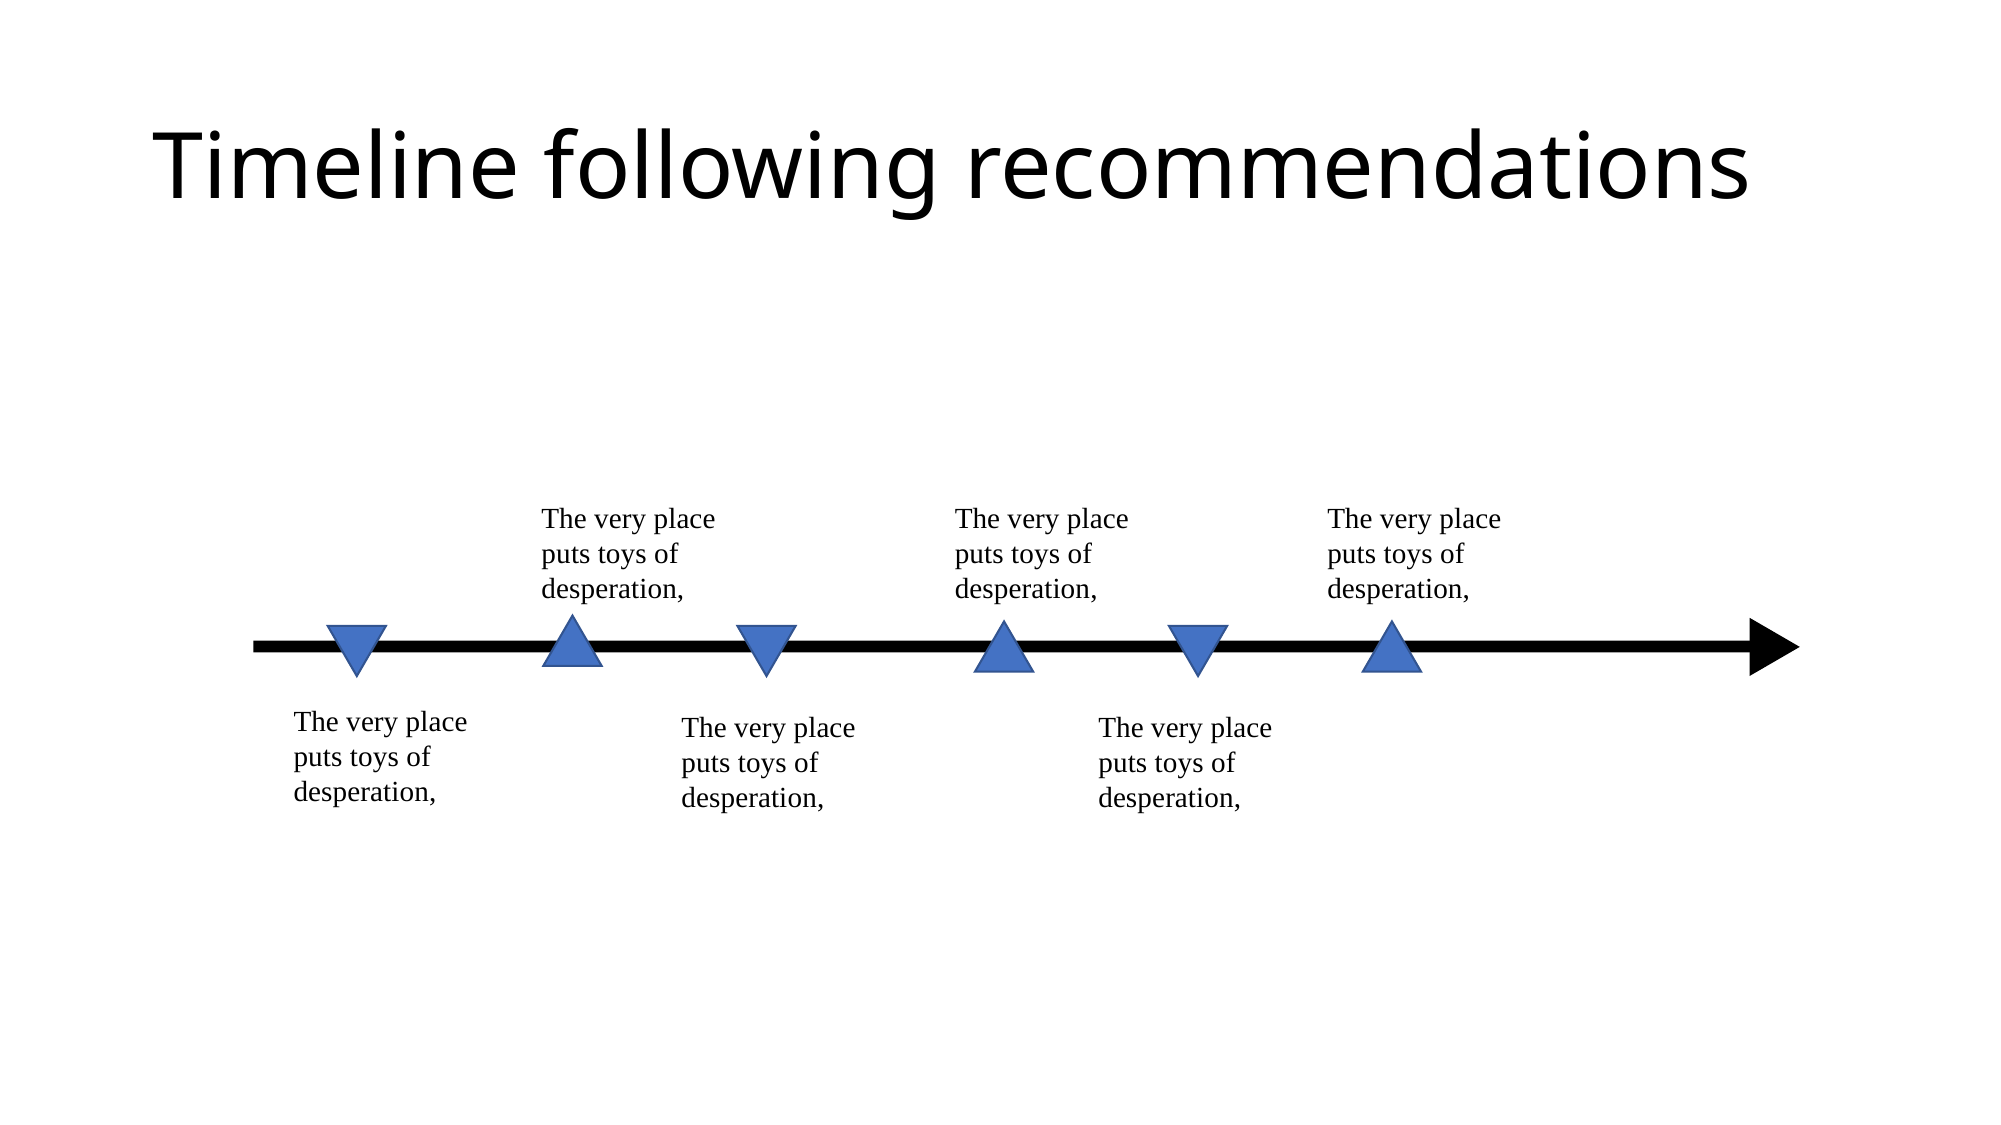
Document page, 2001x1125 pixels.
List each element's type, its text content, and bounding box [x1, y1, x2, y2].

text_box [541, 613, 604, 667]
text_box The very place puts toys of desperation, [666, 701, 896, 821]
text_box [325, 624, 388, 679]
text_box [1748, 615, 1802, 678]
text_box [372, 640, 556, 653]
text_box The very place puts toys of desperation, [1083, 701, 1313, 821]
title Timeline following recommendations [137, 59, 1863, 278]
text_box [252, 640, 341, 653]
text_box [1167, 624, 1229, 679]
text_box The very place puts toys of desperation, [1312, 491, 1542, 612]
text_box [1361, 619, 1423, 673]
text_box [1214, 640, 1379, 653]
text_box The very place puts toys of desperation, [526, 491, 756, 612]
text_box [735, 624, 798, 679]
text_box [782, 640, 991, 653]
text_box [589, 640, 751, 653]
text_box [1017, 640, 1182, 653]
text_box [973, 619, 1035, 673]
text_box The very place puts toys of desperation, [278, 695, 508, 815]
text_box The very place puts toys of desperation, [939, 491, 1169, 612]
text_box [1405, 640, 1748, 653]
